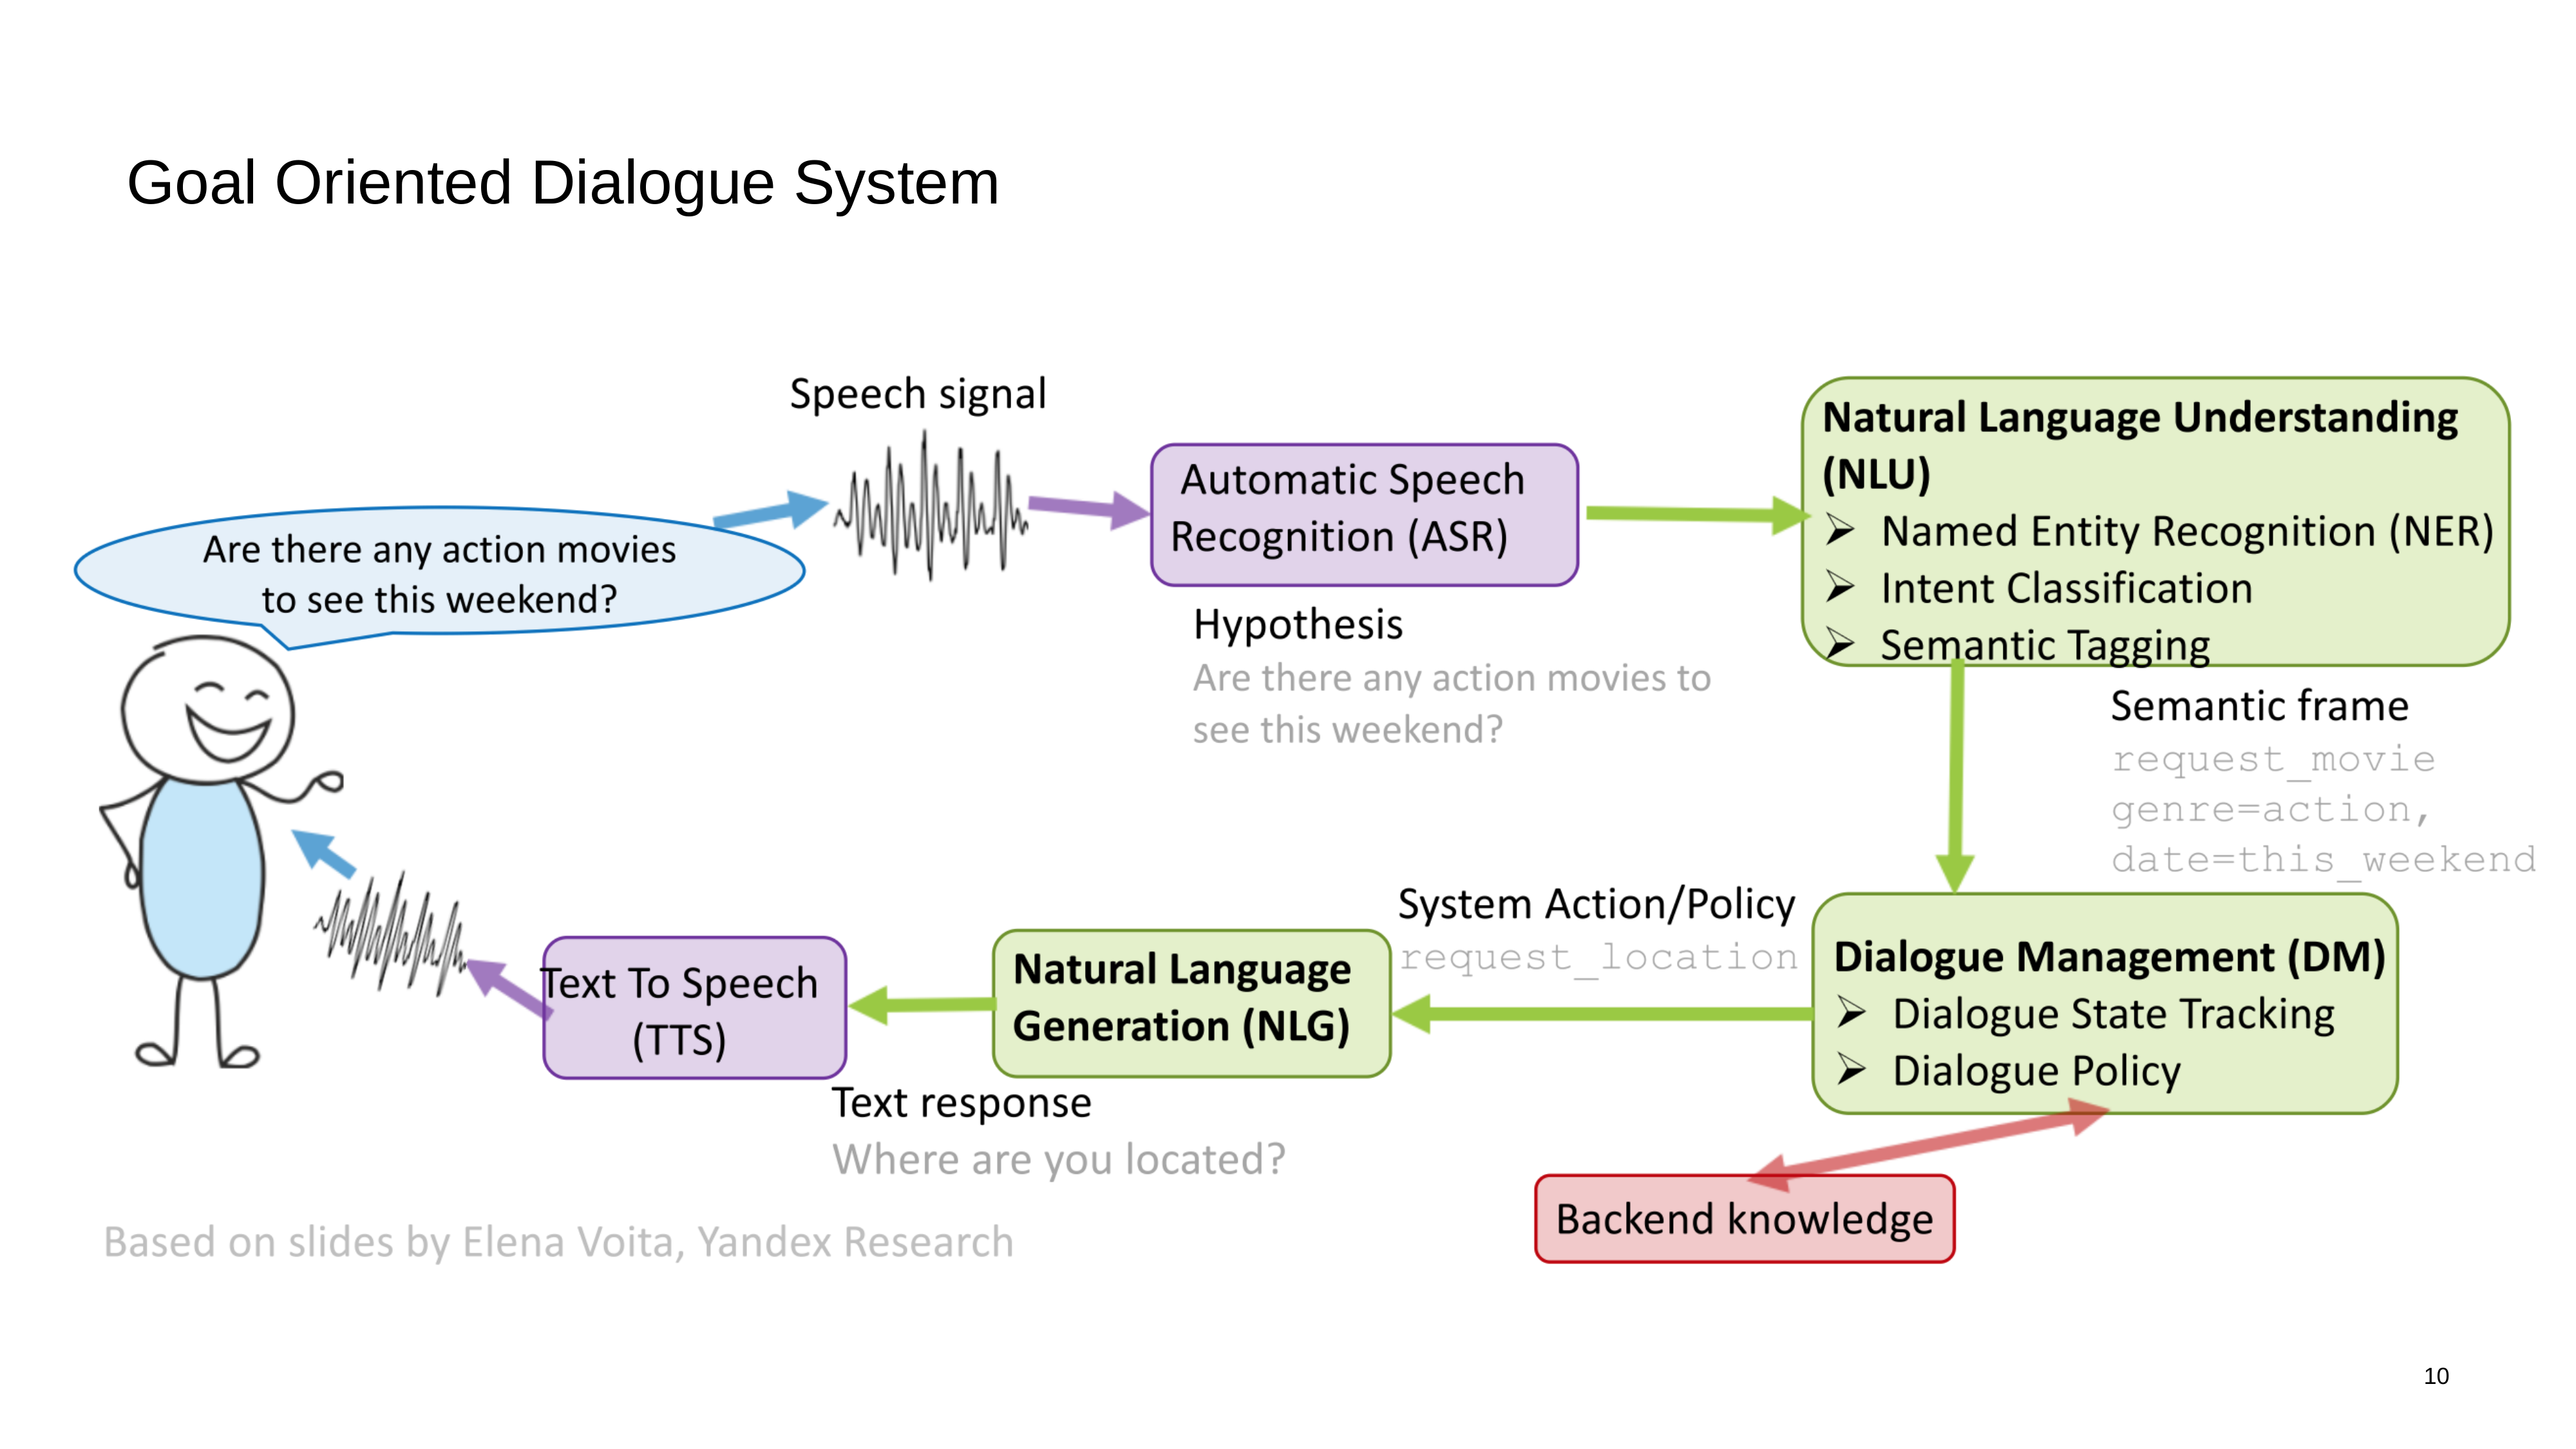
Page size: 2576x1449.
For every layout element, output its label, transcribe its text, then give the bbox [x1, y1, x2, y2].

picture [43, 334, 2535, 1276]
slide_number 10 [2335, 1340, 2456, 1401]
title Goal Oriented Dialogue System [120, 80, 2456, 256]
